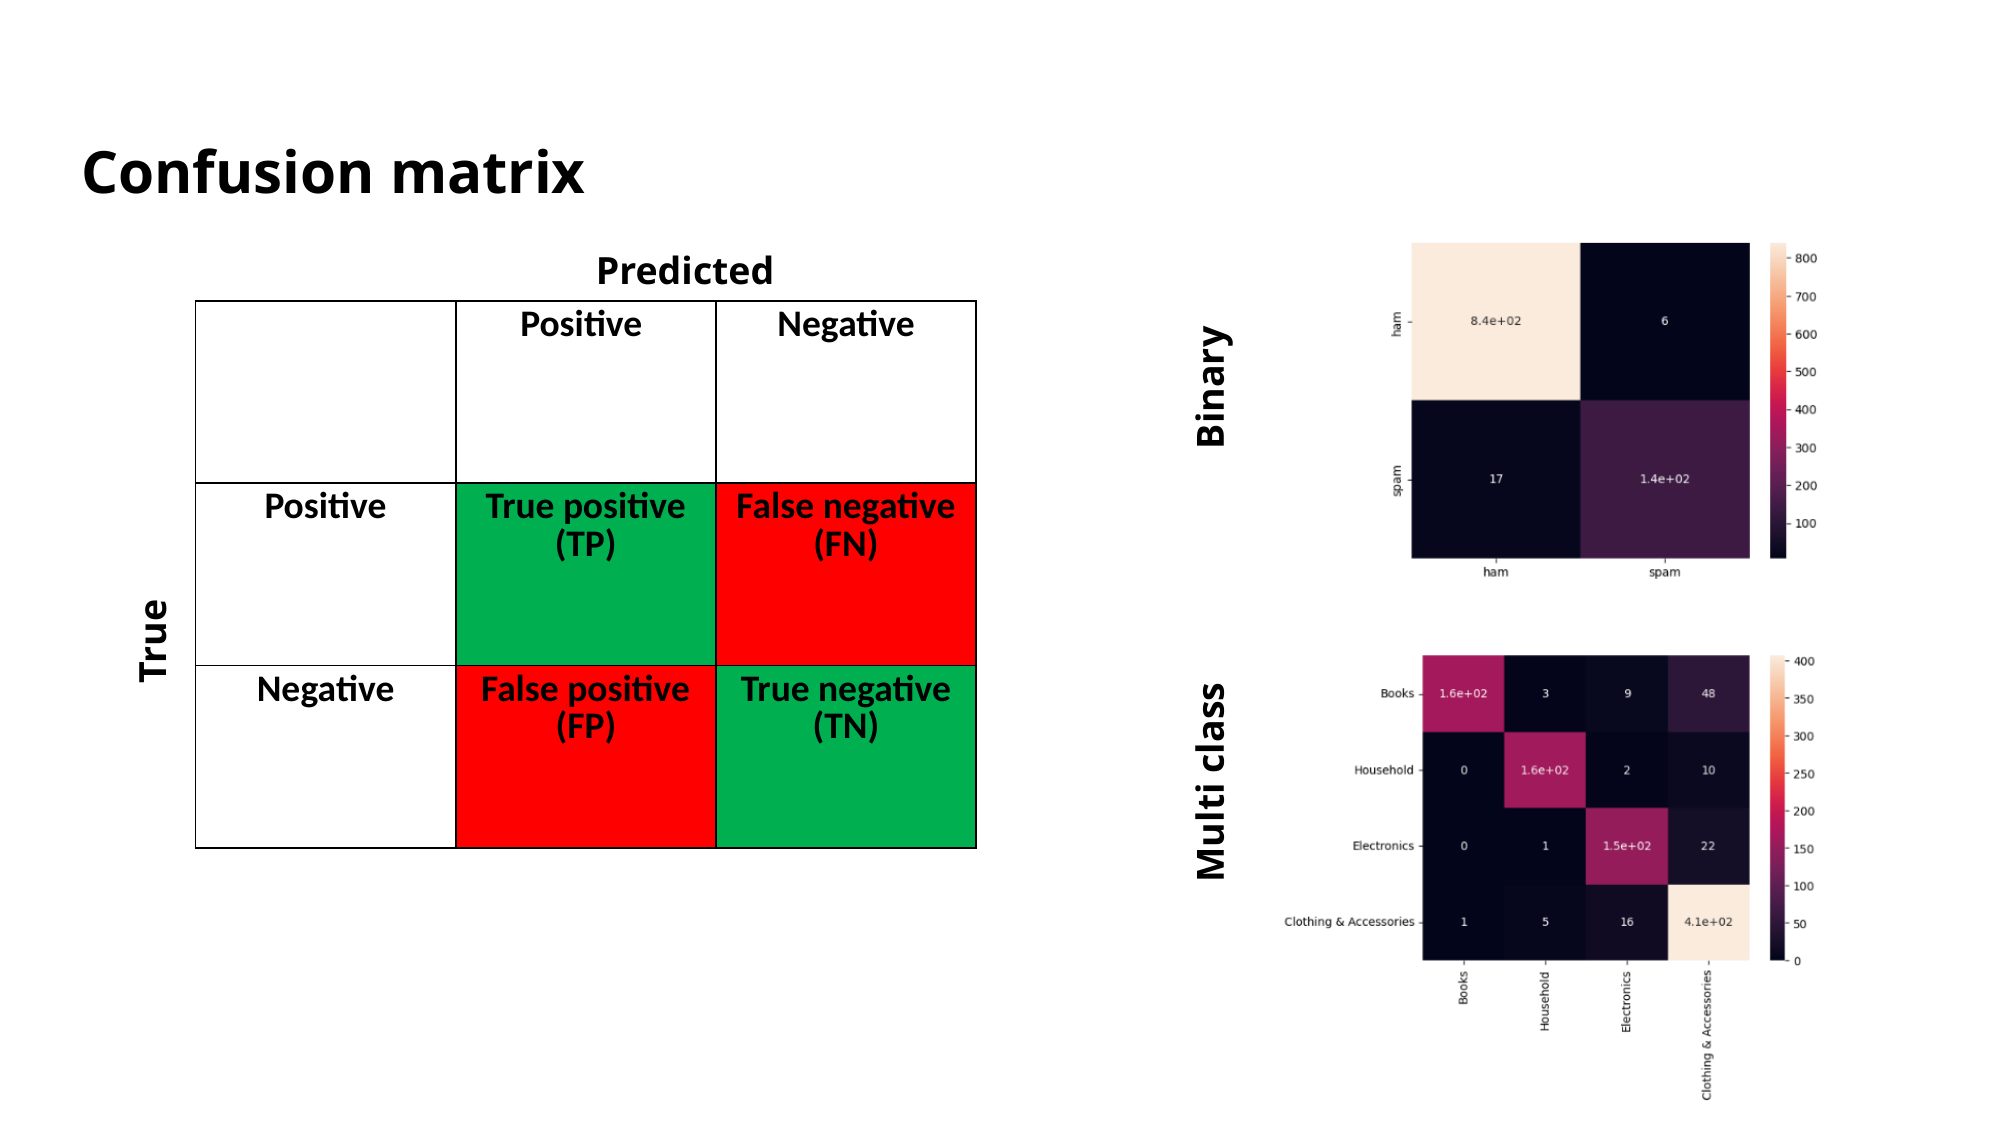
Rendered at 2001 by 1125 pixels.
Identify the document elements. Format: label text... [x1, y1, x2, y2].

table_cell Positive [196, 484, 455, 665]
table_cell True positive (TP) [457, 484, 715, 665]
text_box Binary [1179, 202, 1239, 574]
picture [1385, 228, 1833, 597]
table_cell False negative (FN) [717, 484, 975, 665]
table_header [196, 302, 455, 482]
text_box True [121, 430, 182, 853]
table_cell True negative (TN) [717, 666, 975, 847]
table_cell False positive (FP) [457, 666, 715, 847]
table_cell Negative [196, 666, 455, 847]
text_box Confusion matrix [66, 92, 1933, 213]
table_header Negative [717, 302, 975, 482]
text_box Predicted [474, 239, 896, 300]
table_header Positive [457, 302, 715, 482]
picture [1268, 647, 1868, 1104]
text_box Multi class [1179, 596, 1239, 968]
